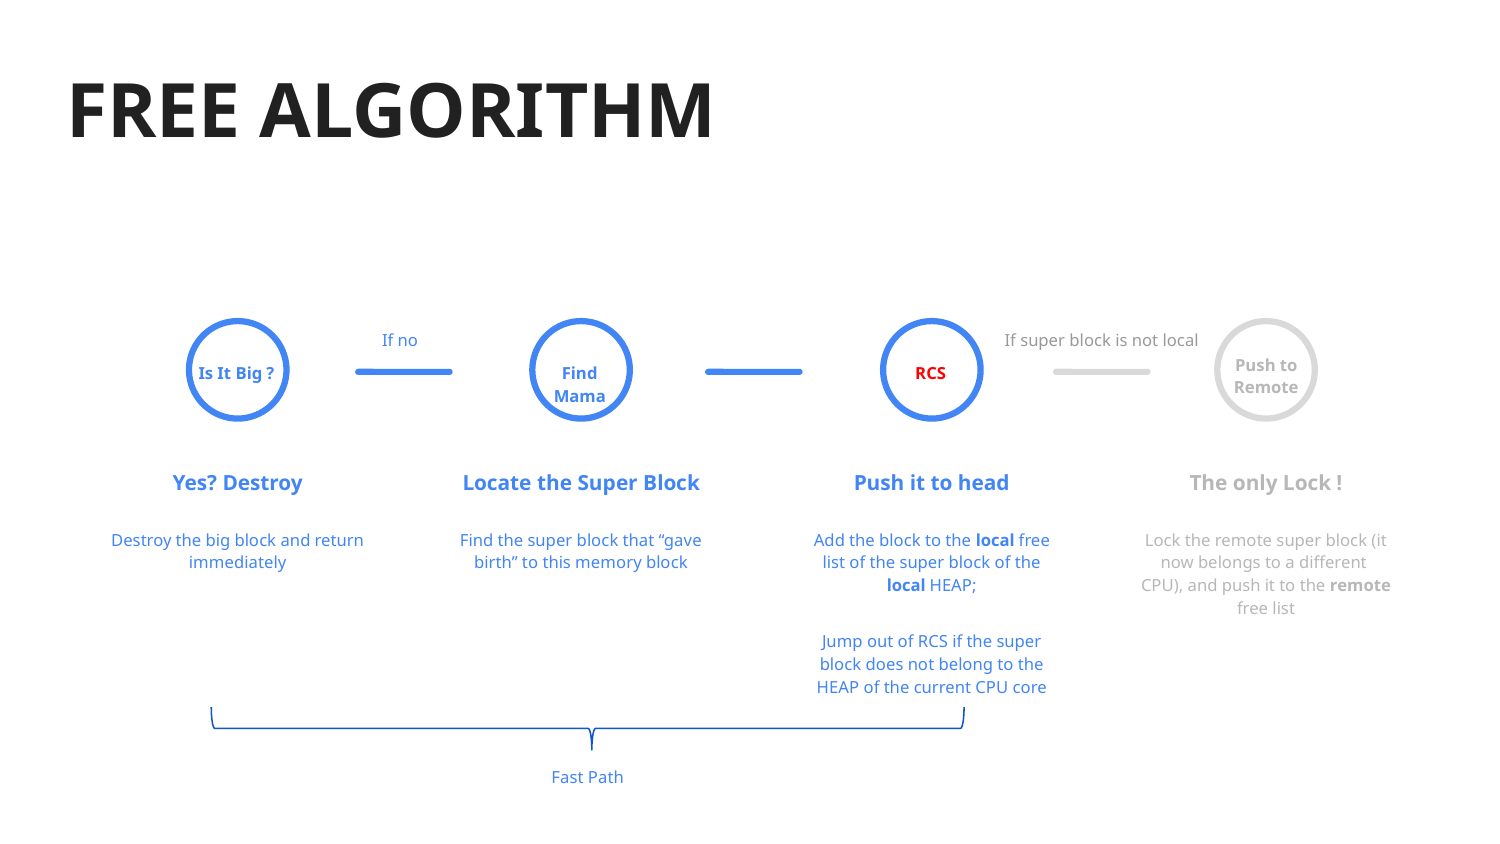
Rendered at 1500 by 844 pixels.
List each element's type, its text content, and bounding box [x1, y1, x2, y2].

text_box If super block is not local [957, 311, 1246, 433]
text_box [211, 707, 965, 748]
text_box [730, 368, 782, 375]
title FREE ALGORITHM [51, 48, 1449, 180]
text_box If no [256, 311, 545, 433]
text_box Fast Path [443, 748, 732, 844]
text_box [787, 320, 1077, 633]
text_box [436, 320, 726, 633]
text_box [93, 320, 382, 633]
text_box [1125, 320, 1407, 633]
